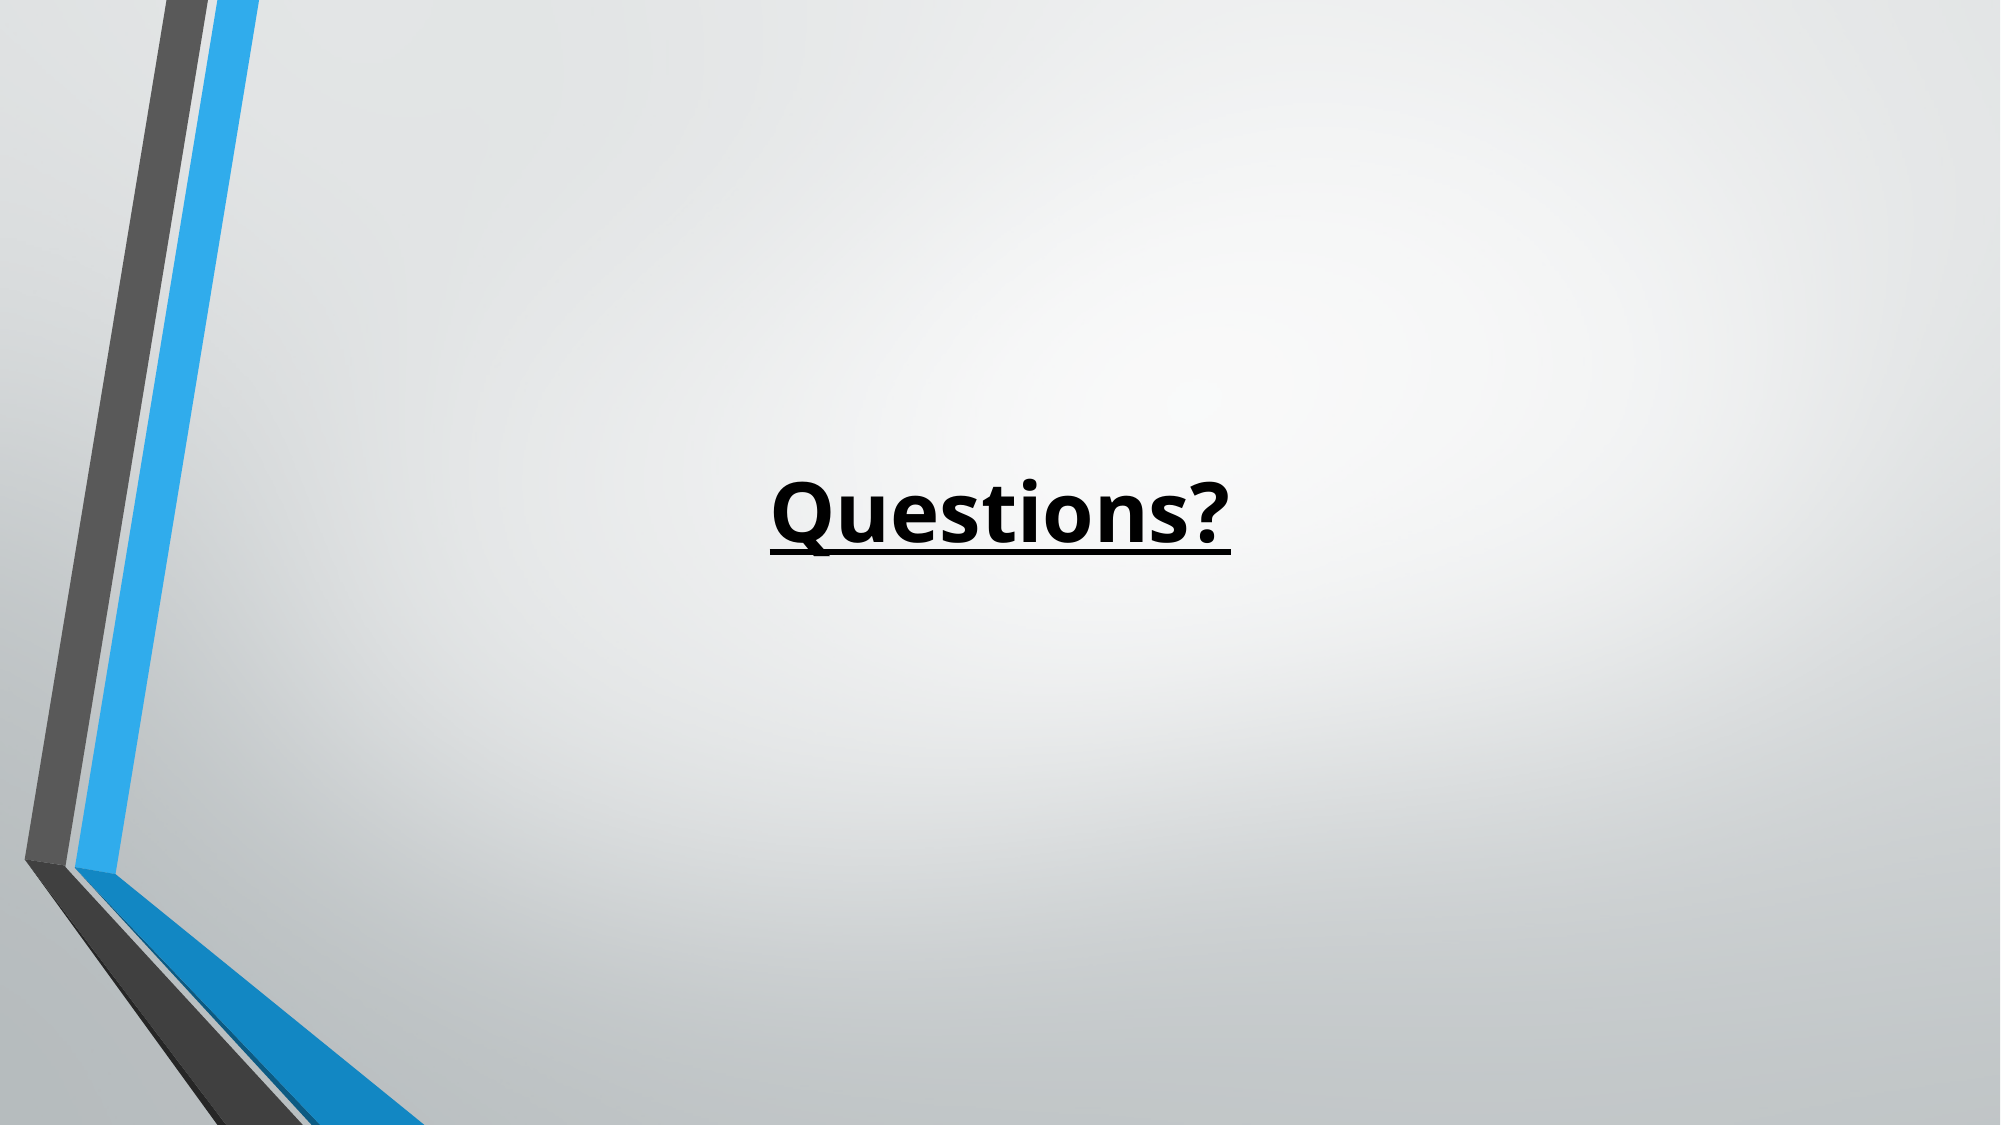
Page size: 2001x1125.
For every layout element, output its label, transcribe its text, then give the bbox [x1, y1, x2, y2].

title Questions? [178, 365, 1822, 654]
